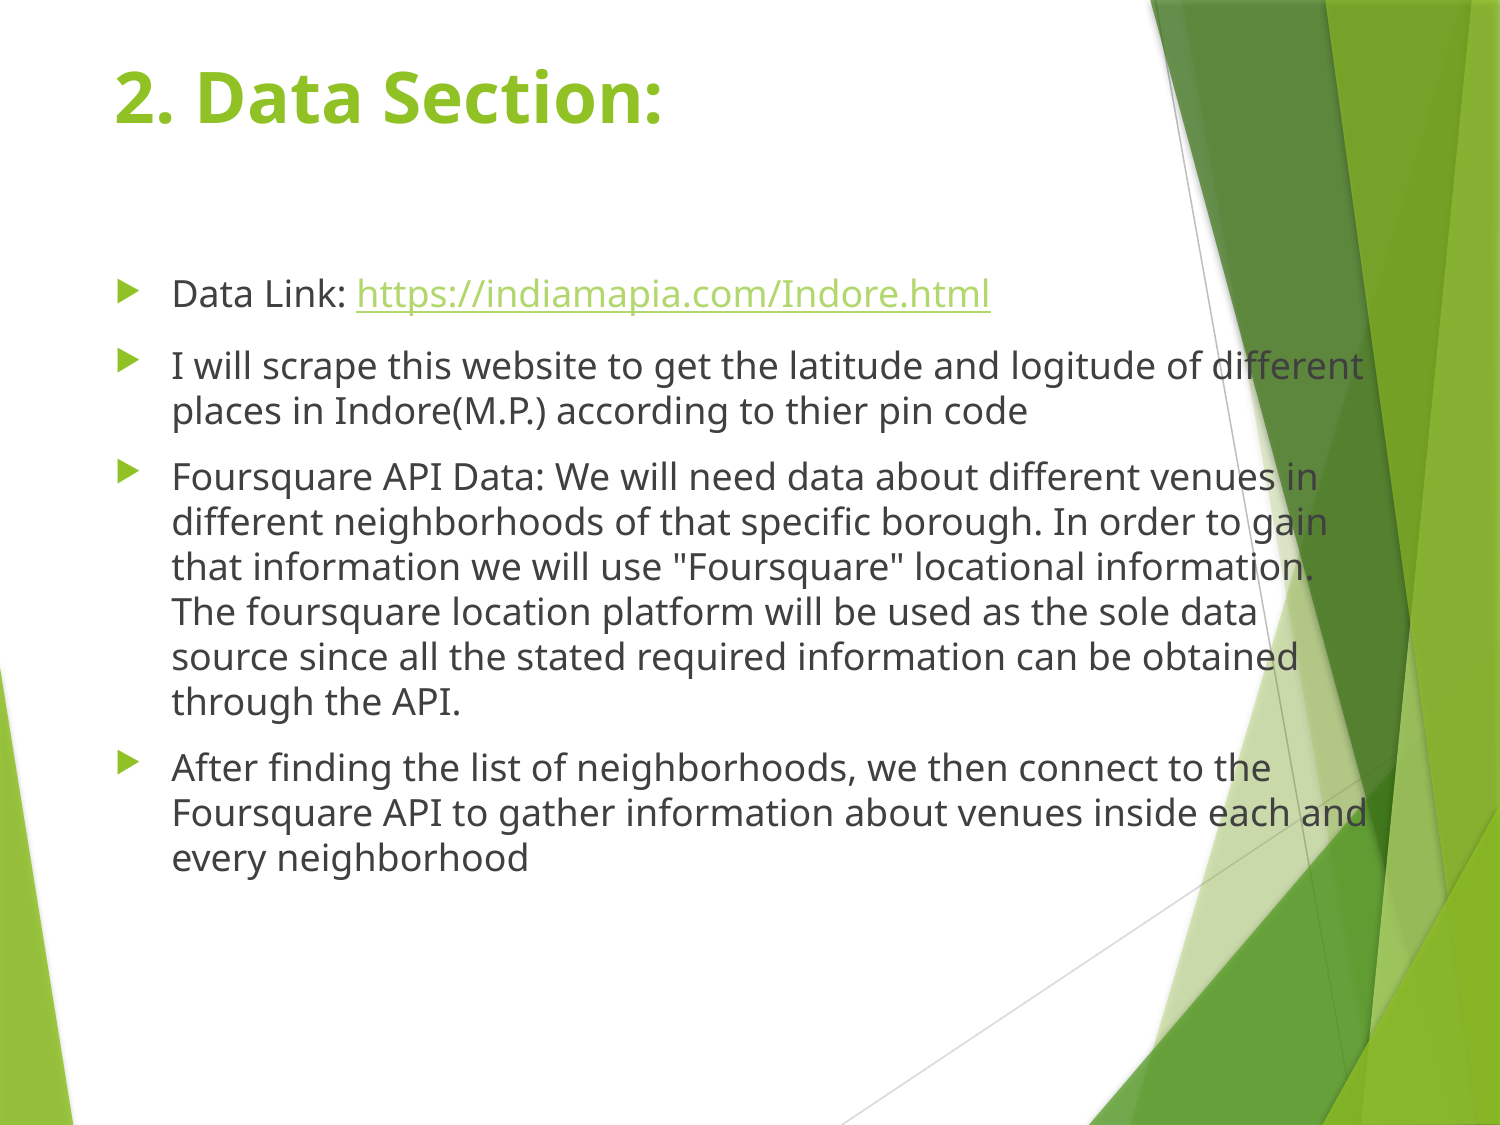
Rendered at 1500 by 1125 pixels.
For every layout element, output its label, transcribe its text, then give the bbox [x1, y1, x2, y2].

list Data Link: https://indiamapia.com/Indore.html I will scrape this website to get the latitude and logitude of different places in Indore(M.P.) according to thier pin code Foursquare API Data: We will need data about different venues in different neighborhoods of that specific borough. In order to gain that information we will use "Foursquare" locational information. The foursquare location platform will be used as the sole data source since all the stated required information can be obtained through the API. After finding the list of neighborhoods, we then connect to the Foursquare API to gather information about venues inside each and every neighborhood [99, 262, 1400, 938]
title 2. Data Section: [99, 45, 1400, 233]
